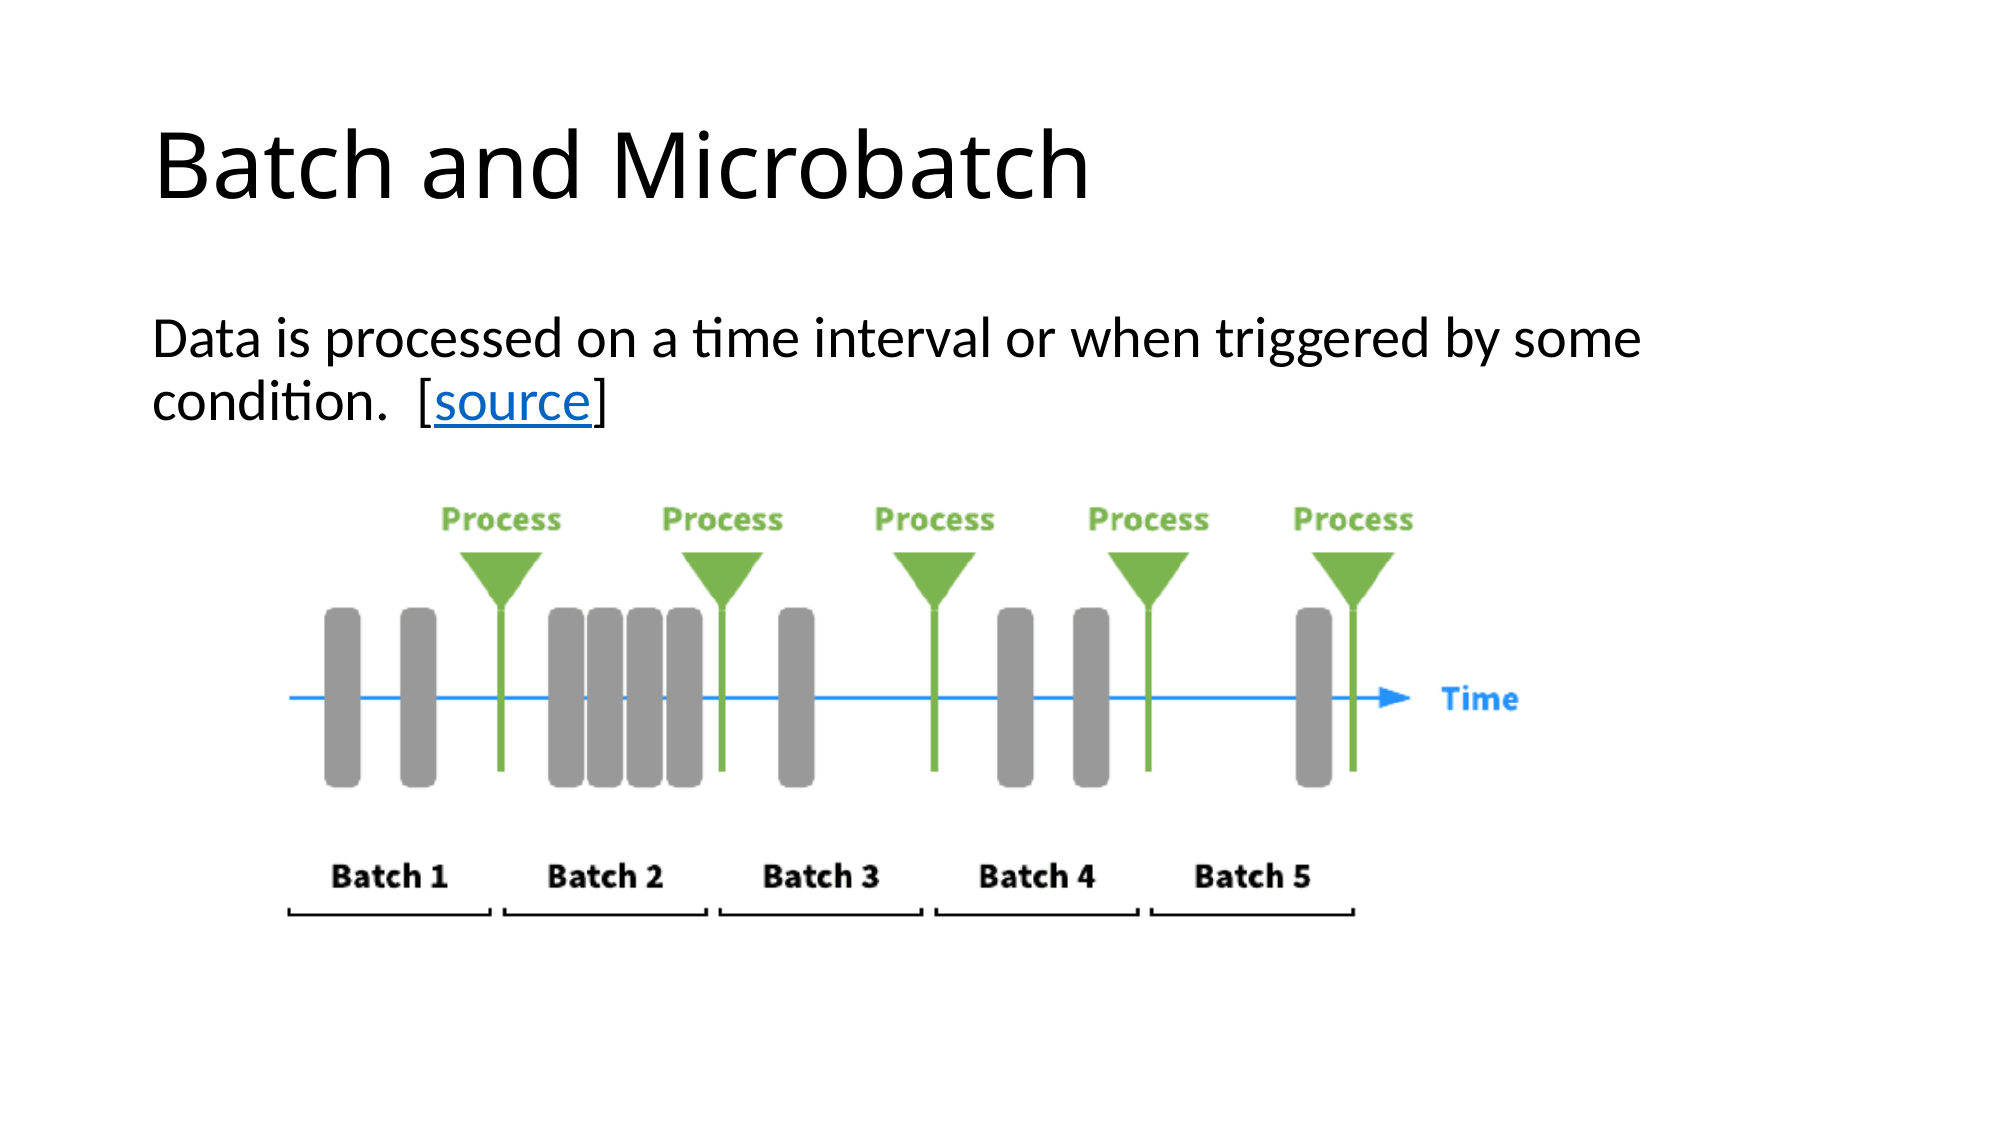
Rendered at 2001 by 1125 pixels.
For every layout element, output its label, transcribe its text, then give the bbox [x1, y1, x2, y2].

picture [258, 456, 1541, 950]
title Batch and Microbatch [137, 59, 1863, 278]
list Data is processed on a time interval or when triggered by some condition. [source] [137, 299, 1863, 1014]
